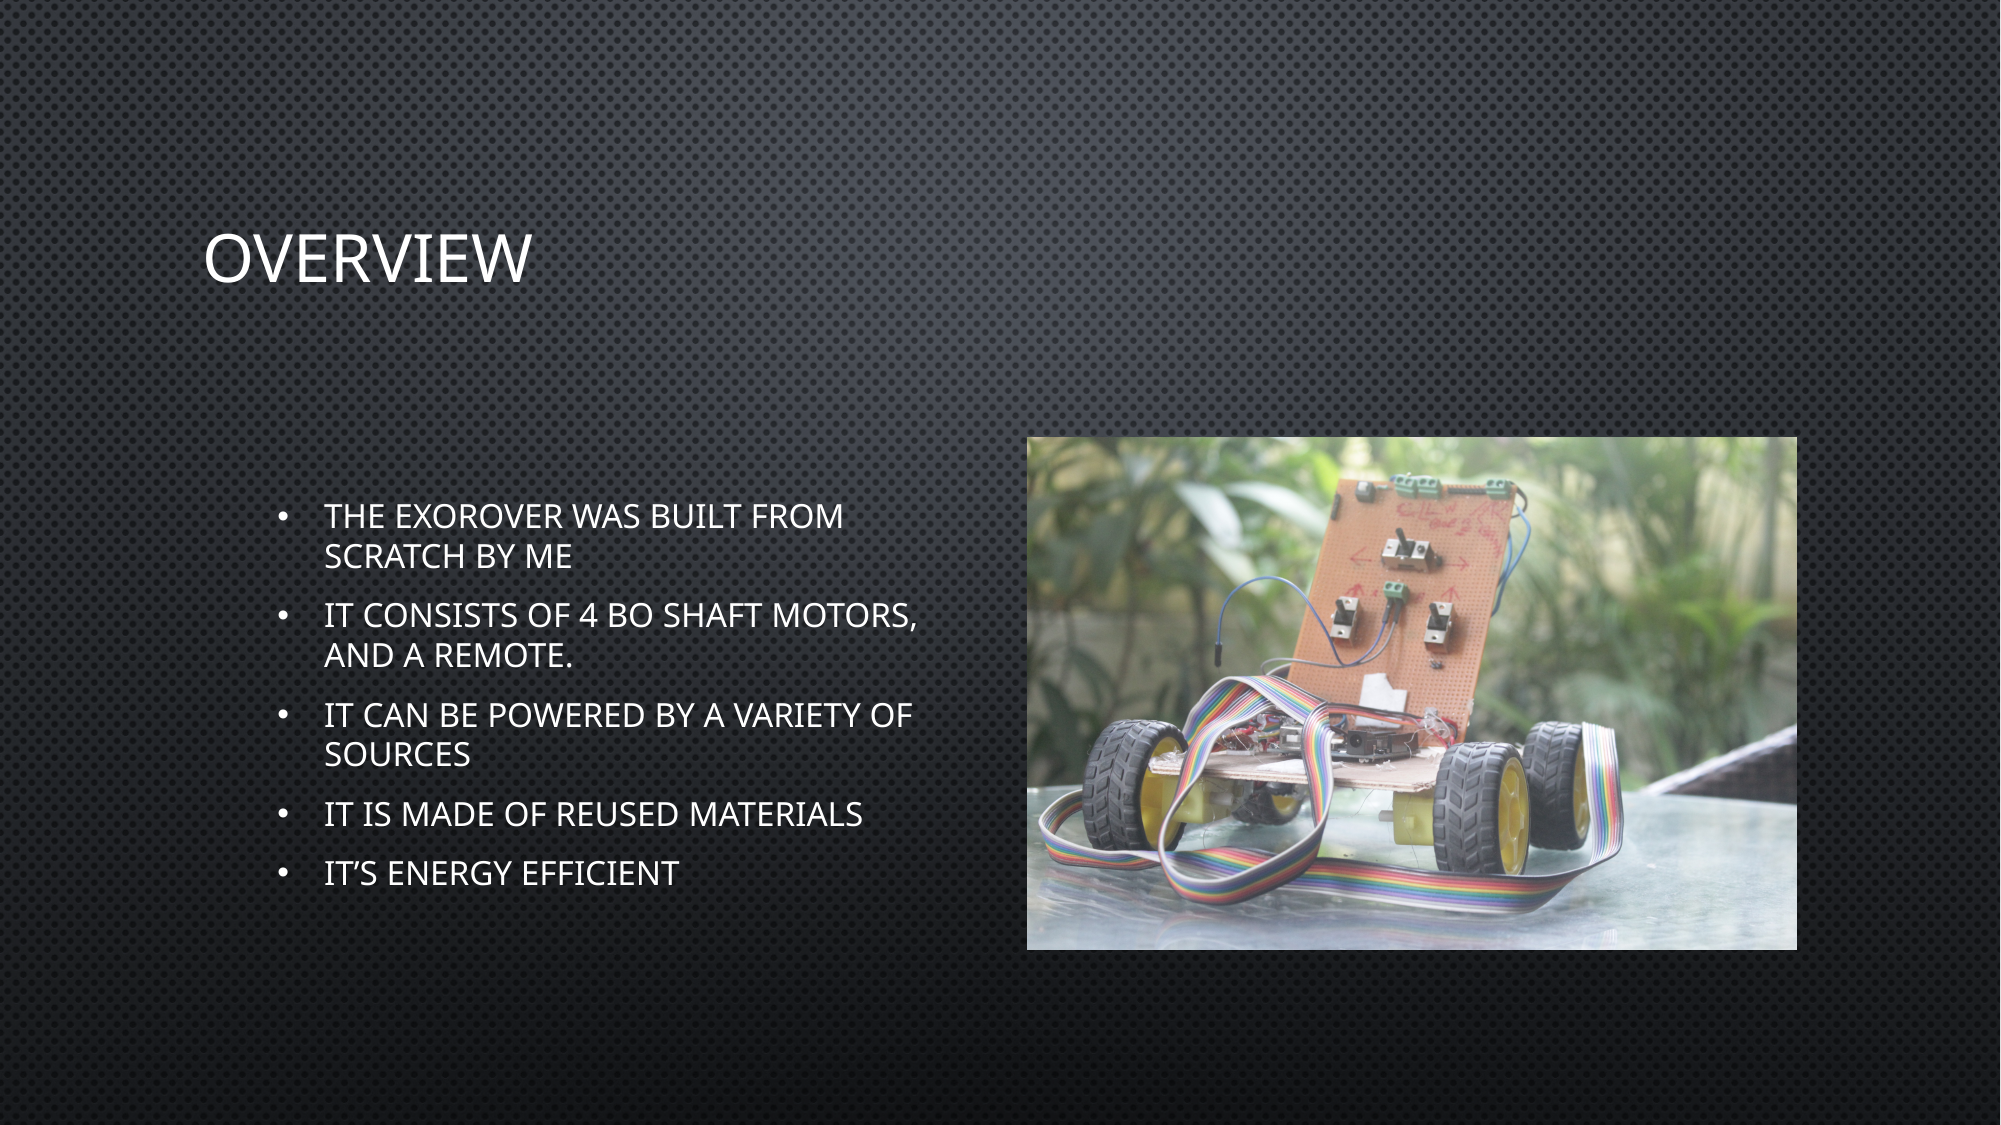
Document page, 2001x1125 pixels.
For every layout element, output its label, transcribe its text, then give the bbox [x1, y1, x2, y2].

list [1027, 437, 1797, 951]
list The ExoRover was built from scratch by me It consists of 4 BO Shaft Motors, and a remote. It can be powered by a variety of sources It is made of reused materials It’s energy efficient [187, 437, 988, 950]
title Overview [187, 99, 1813, 413]
